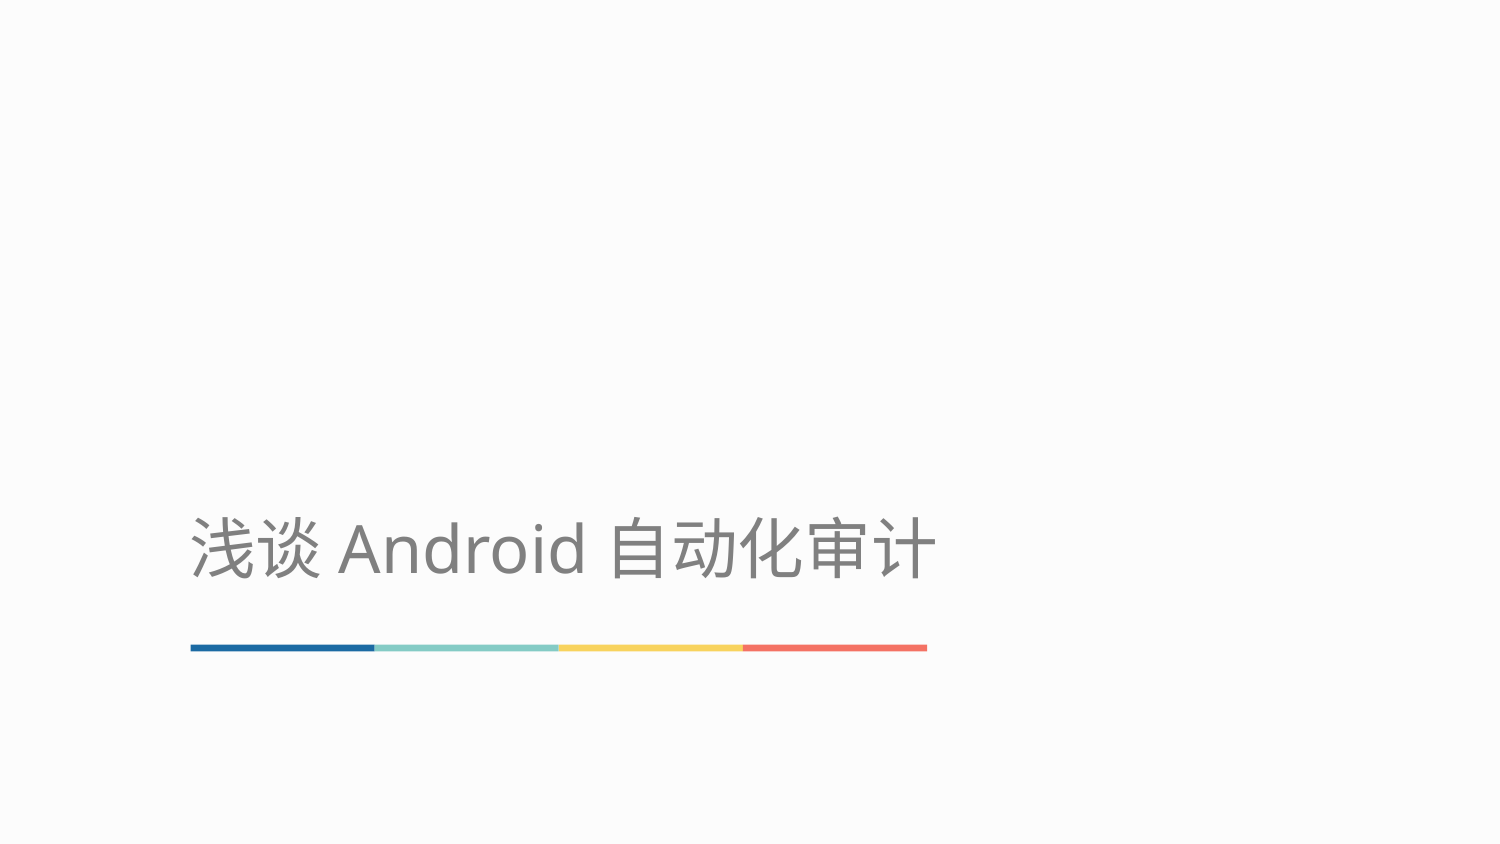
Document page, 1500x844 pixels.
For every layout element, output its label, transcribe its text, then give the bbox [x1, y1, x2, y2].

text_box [190, 644, 928, 652]
title 浅谈Android自动化审计 [174, 468, 1376, 625]
